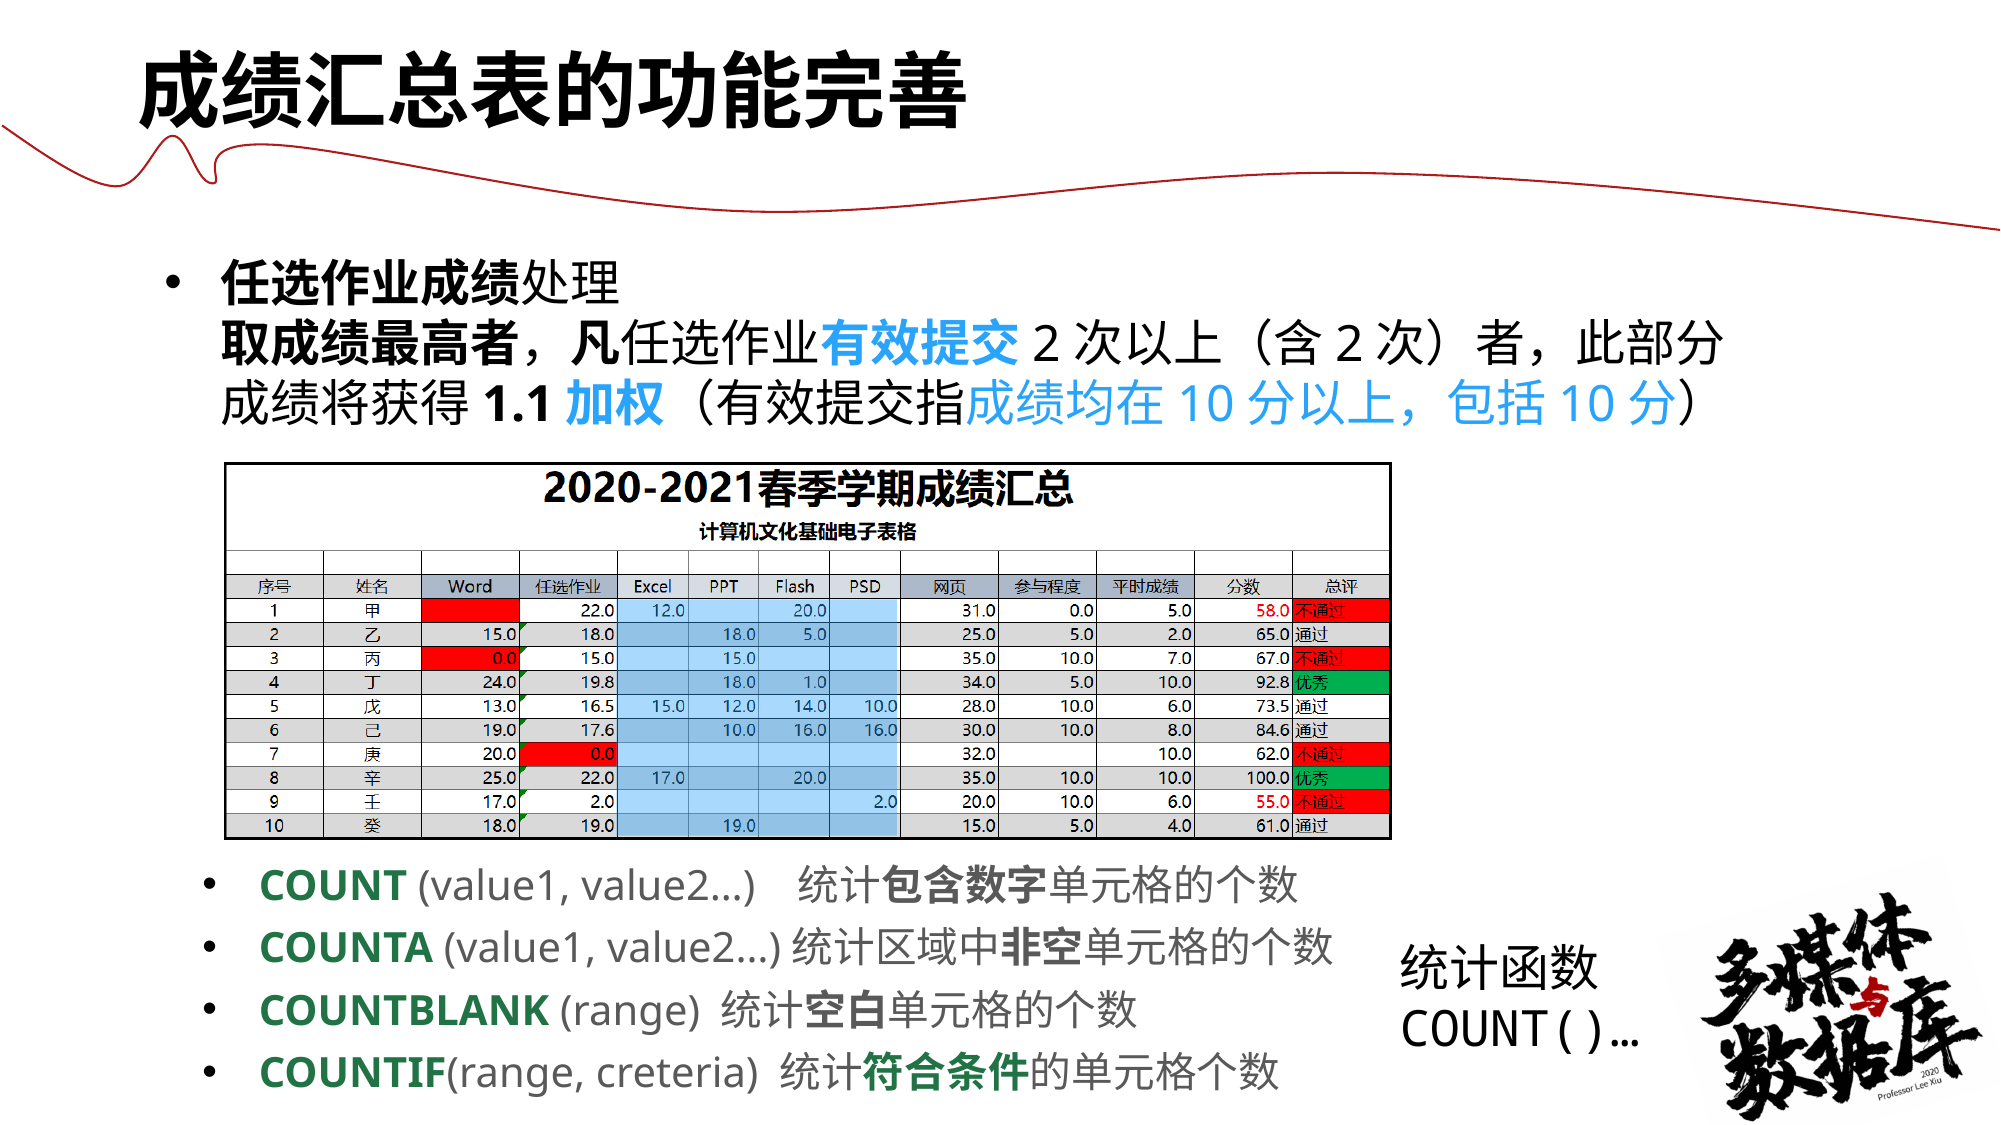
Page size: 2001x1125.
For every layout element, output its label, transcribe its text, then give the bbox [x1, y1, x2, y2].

text_box 统计函数 COUNT()… [1385, 928, 1655, 1064]
text_box 成绩汇总表的功能完善 [122, 31, 1024, 146]
text_box COUNT (value1, value2…) 统计包含数字单元格的个数 COUNTA (value1, value2…)统计区域中非空单元格的个数 COUNTBLANK (range) 统计空白单元格的个数 COUNTIF(range, creteria) 统计符合条件的单元格个数 [187, 851, 1436, 1125]
picture [1656, 854, 2001, 1125]
text_box 任选作业成绩处理 取成绩最高者，凡任选作业有效提交2次以上（含2次）者，此部分 成绩将获得1.1加权（有效提交指成绩均在10分以上，包括10分） [149, 243, 1816, 580]
picture [208, 447, 1402, 852]
